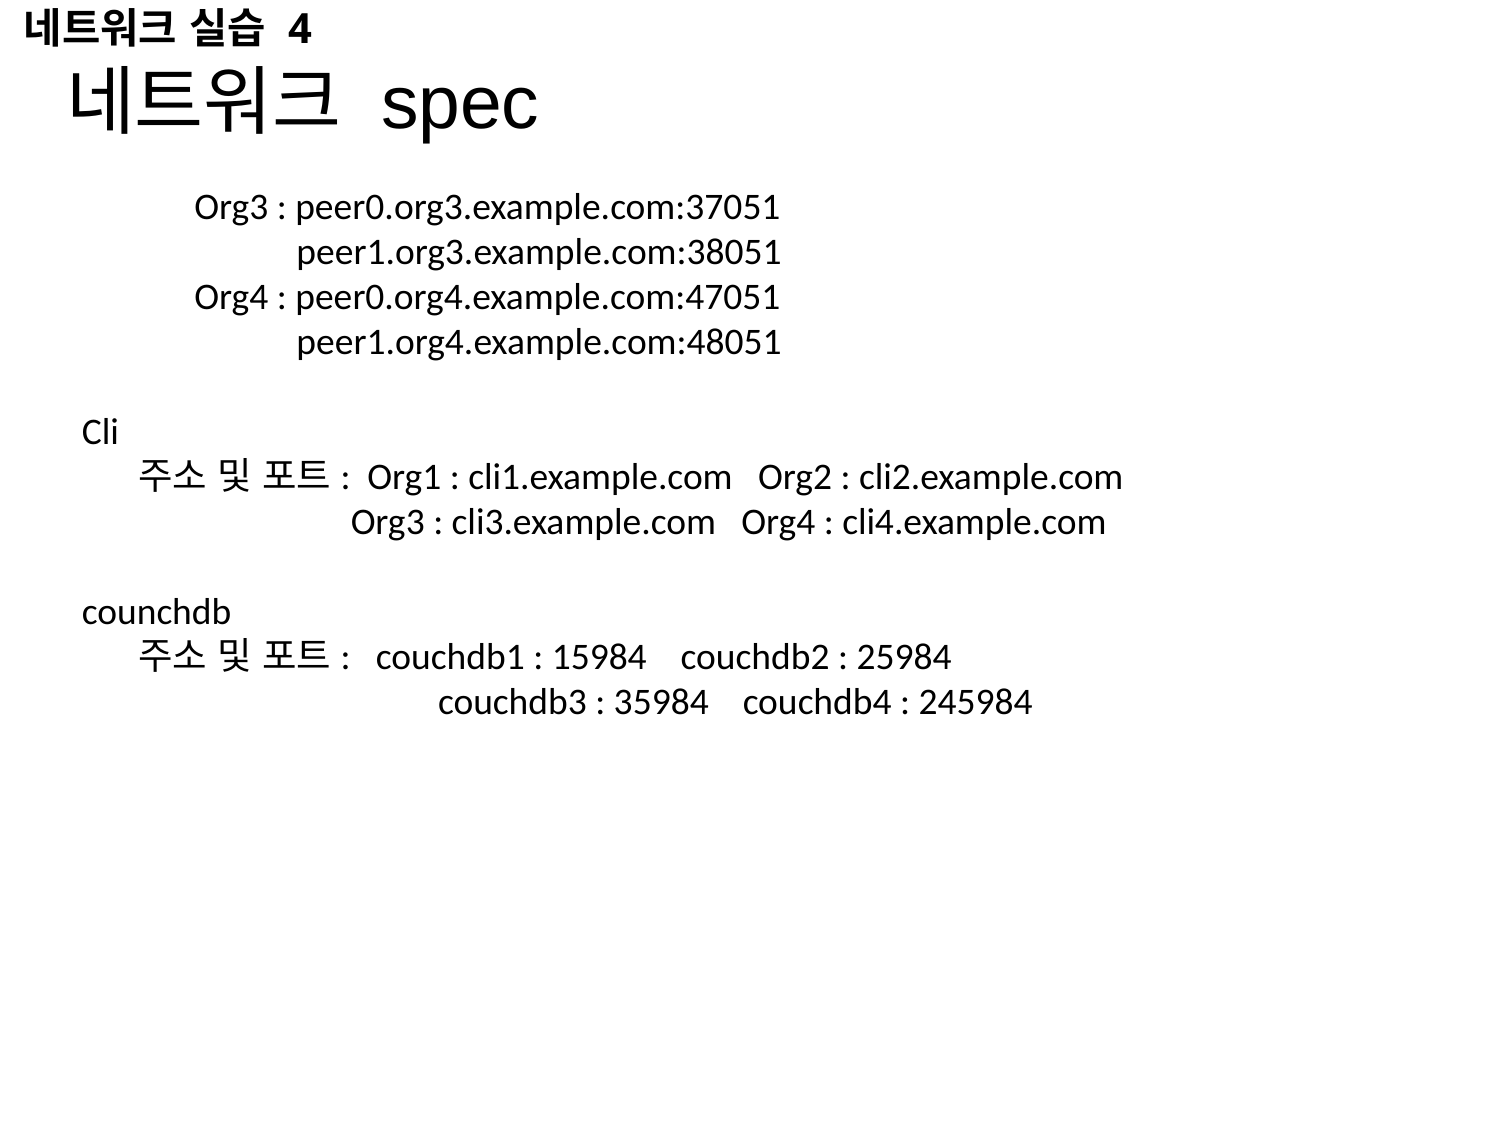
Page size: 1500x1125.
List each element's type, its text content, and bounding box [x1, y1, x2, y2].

text_box 네트워크 spec [51, 43, 1426, 166]
text_box 네트워크 실습 4 [8, 1, 1198, 59]
text_box Org3 : peer0.org3.example.com:37051 peer1.org3.example.com:38051 Org4 : peer0.org4.example.com:47051 peer1.org4.example.com:48051 Cli 주소 및 포트: Org1 : cli1.example.com Org2 : cli2.example.com Org3 : cli3.example.com Org4 : cli4.example.com counchdb 주소 및 포트: couchdb1 : 15984 couchdb2 : 25984 couchdb3 : 35984 couchdb4 : 245984 [67, 174, 1425, 775]
